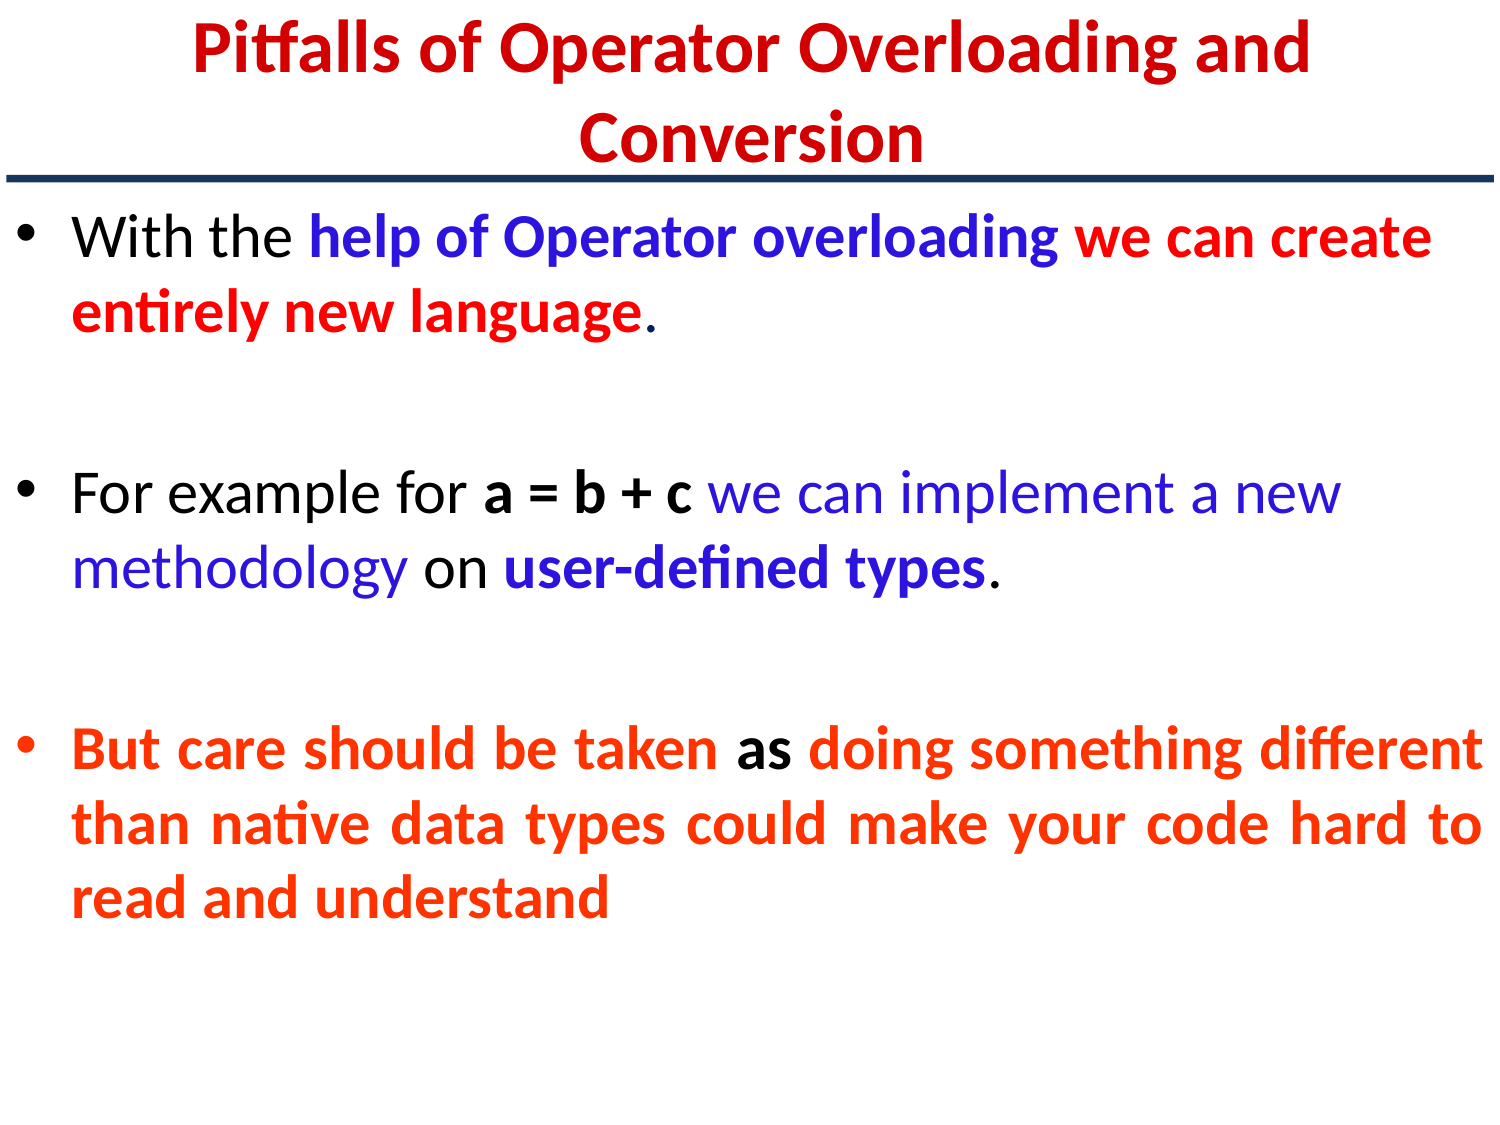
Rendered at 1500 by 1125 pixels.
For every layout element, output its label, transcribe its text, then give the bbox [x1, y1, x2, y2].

title Pitfalls of Operator Overloading and Conversion [6, 0, 1500, 175]
text_box [6, 174, 1494, 183]
list With the help of Operator overloading we can create entirely new language. For example for a = b + c we can implement a new methodology on user-defined types. But care should be taken as doing something different than native data types could make your code hard to read and understand [0, 187, 1500, 1113]
